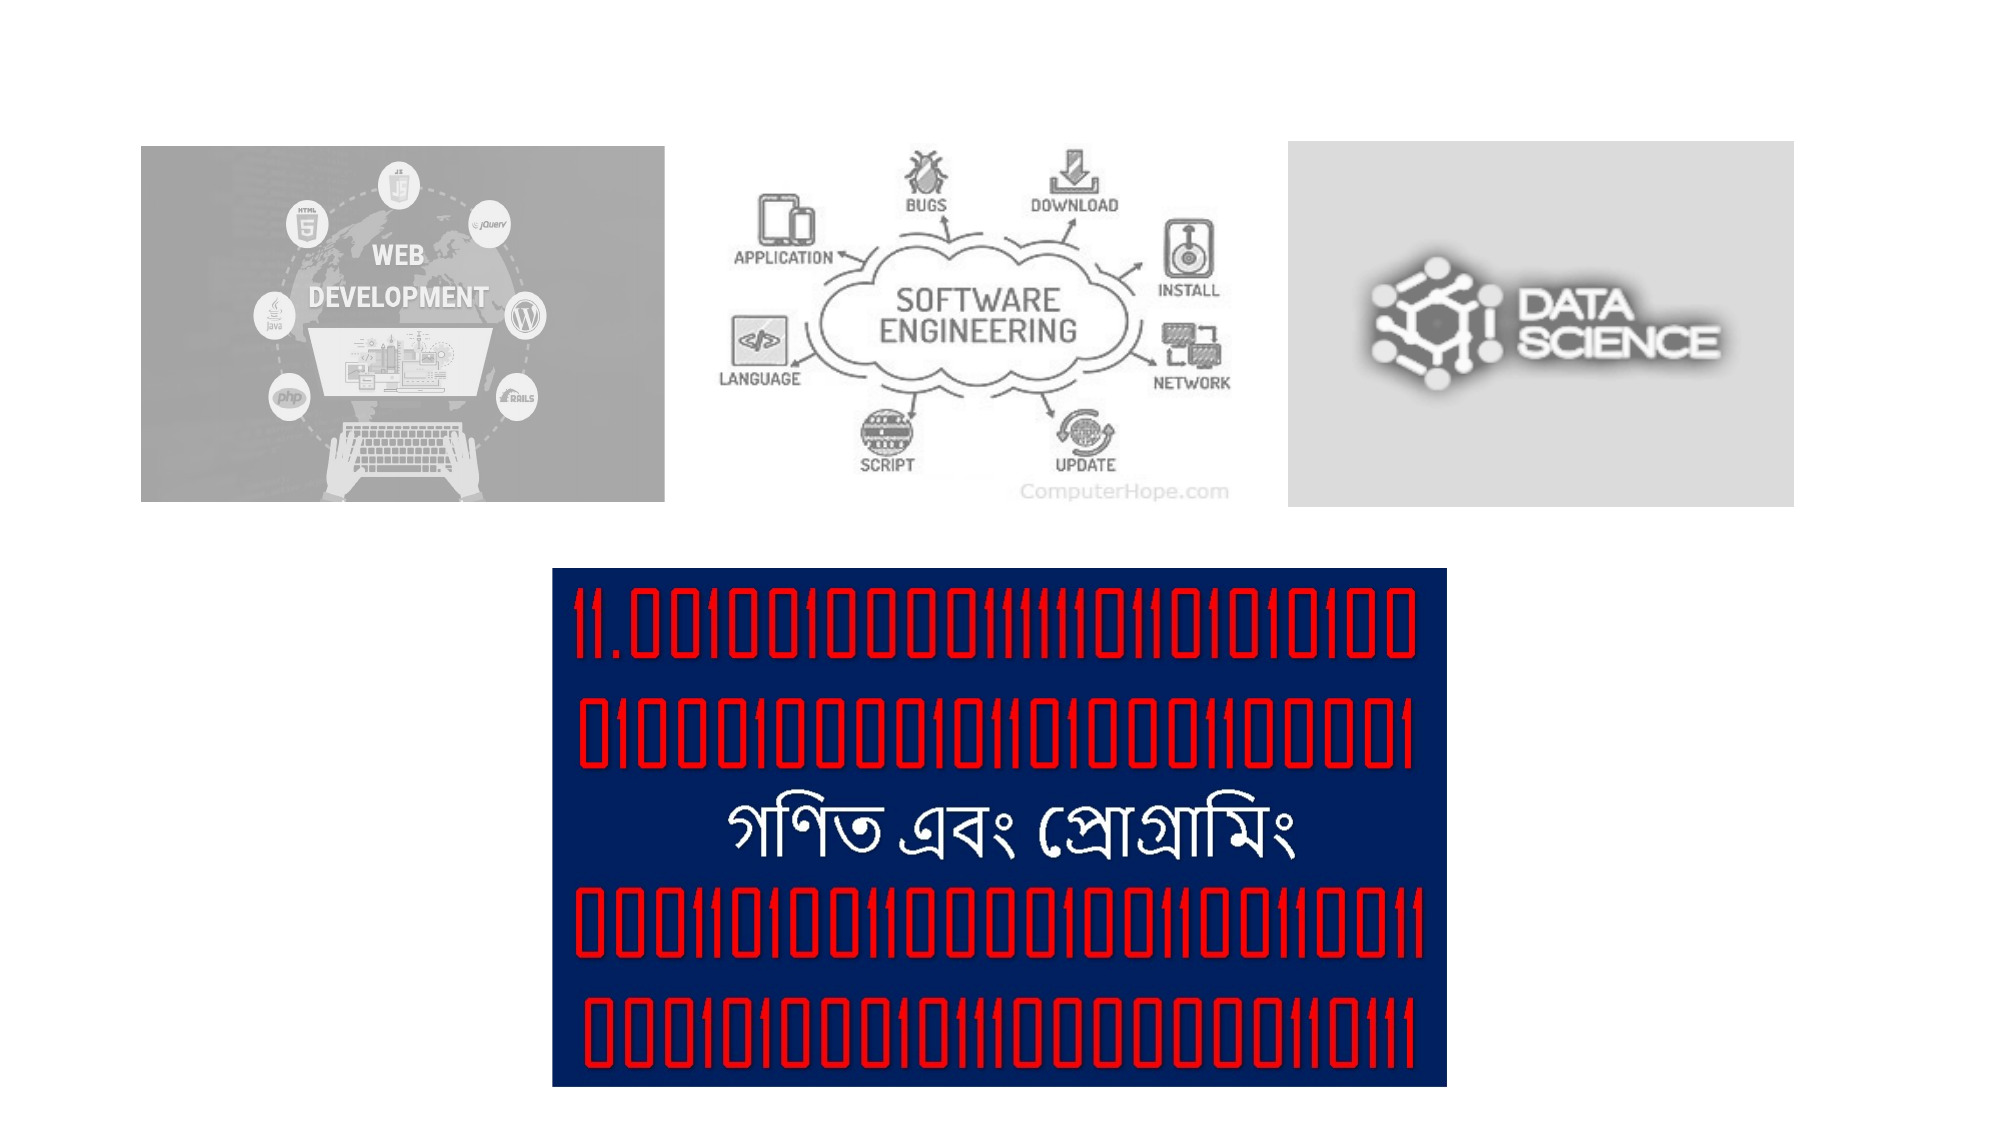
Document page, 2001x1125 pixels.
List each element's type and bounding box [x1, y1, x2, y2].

text_box [141, 141, 1794, 507]
picture [552, 568, 1448, 1088]
